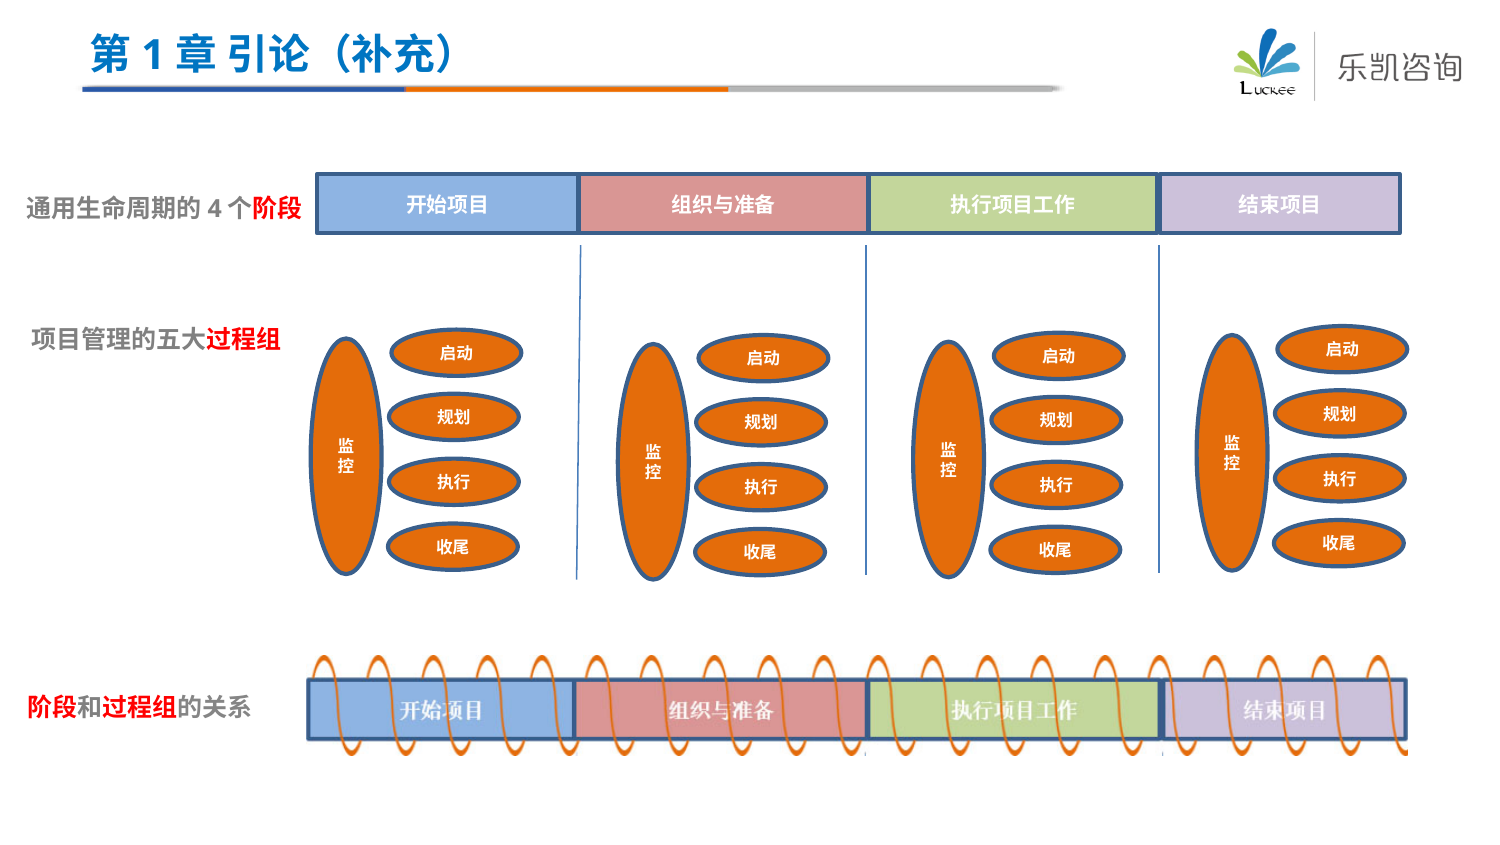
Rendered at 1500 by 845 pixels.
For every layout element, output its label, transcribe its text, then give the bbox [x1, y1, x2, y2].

text_box 执行 [386, 456, 521, 508]
text_box 规划 [1272, 388, 1407, 439]
text_box 第1章 引论（补充） [75, 20, 1105, 77]
text_box 收尾 [385, 521, 520, 572]
text_box 项目管理的五大过程组 [17, 315, 297, 361]
text_box 启动 [991, 330, 1126, 382]
text_box 执行 [1272, 453, 1407, 504]
text_box 收尾 [988, 524, 1123, 576]
text_box 收尾 [1271, 517, 1406, 569]
text_box 启动 [696, 332, 831, 384]
text_box 开始项目 [315, 172, 577, 235]
text_box 阶段和过程组的关系 [12, 684, 267, 729]
text_box 启动 [389, 327, 524, 378]
text_box 执行项目工作 [866, 172, 1158, 235]
text_box 启动 [1275, 323, 1410, 375]
text_box 执行 [989, 459, 1124, 511]
text_box 组织与准备 [577, 172, 866, 235]
text_box 执行 [694, 461, 829, 513]
text_box 通用生命周期的4个阶段 [11, 185, 318, 231]
picture [52, 79, 1107, 94]
text_box 规划 [989, 394, 1124, 446]
text_box 结束项目 [1158, 172, 1402, 235]
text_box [576, 244, 581, 580]
text_box 收尾 [693, 526, 828, 578]
text_box 监控 [615, 341, 691, 582]
text_box 规划 [386, 391, 521, 443]
picture [305, 655, 1408, 757]
picture [1202, 8, 1483, 109]
text_box 监控 [911, 339, 987, 580]
text_box 监控 [1194, 332, 1270, 573]
text_box 规划 [694, 397, 829, 448]
text_box 监控 [308, 336, 384, 577]
